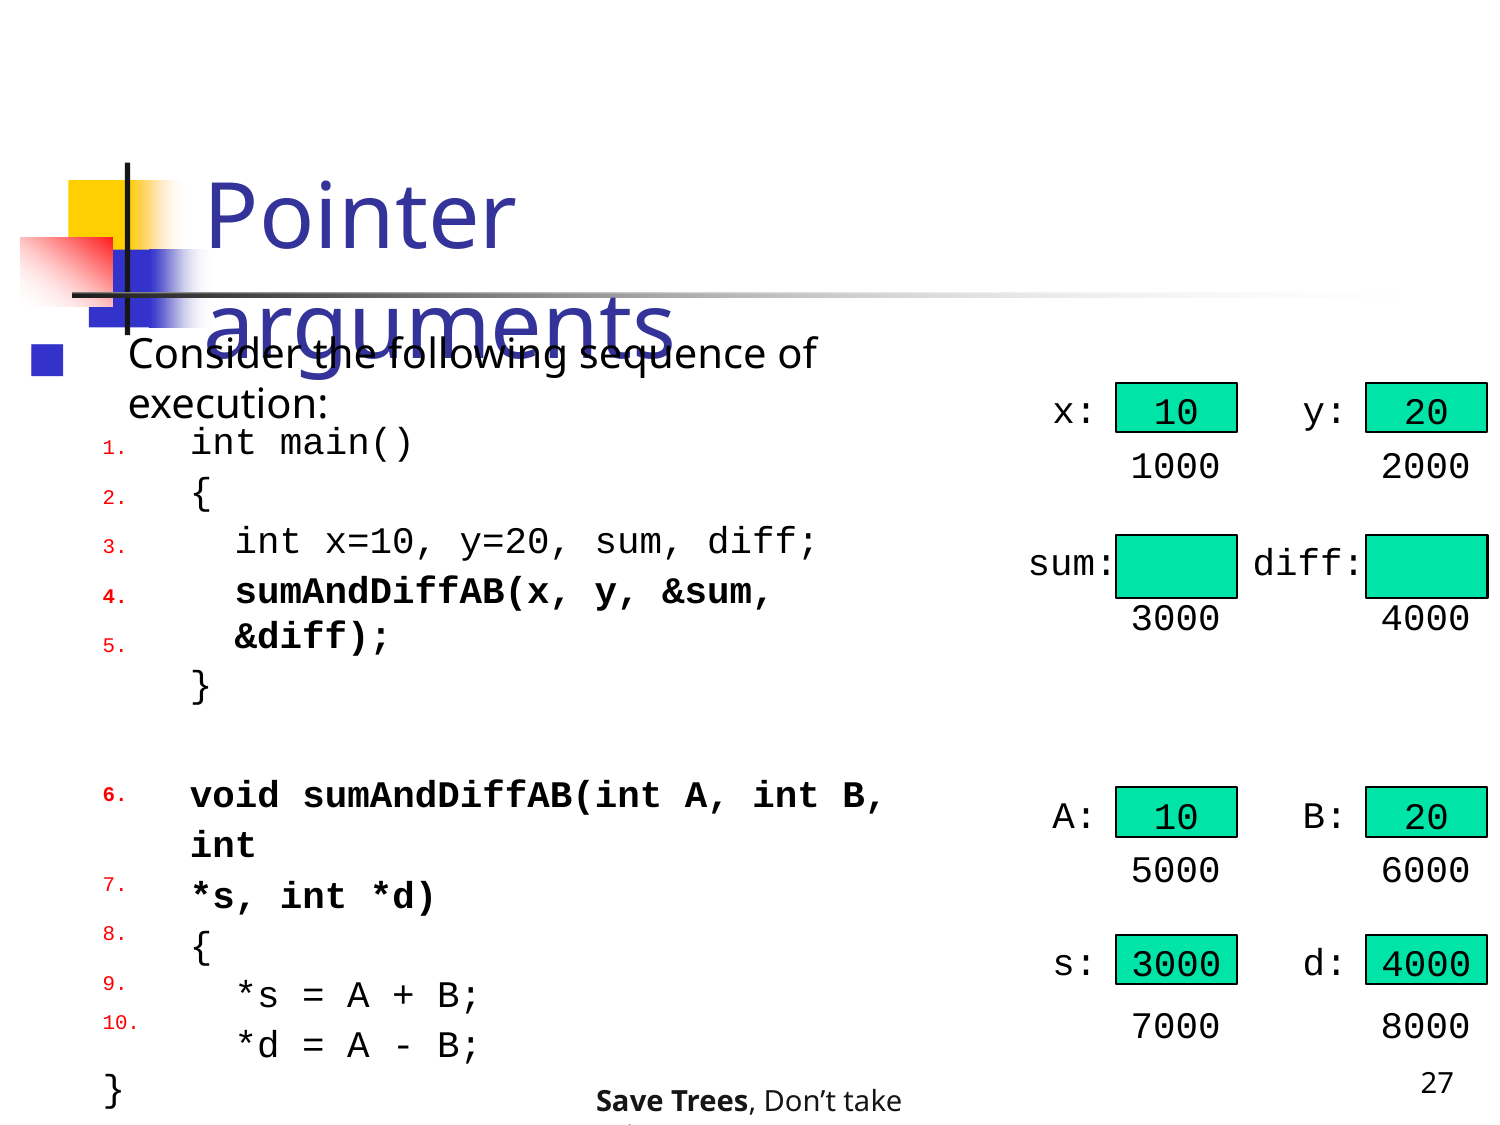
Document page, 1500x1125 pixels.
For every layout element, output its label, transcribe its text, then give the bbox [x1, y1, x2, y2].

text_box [1365, 534, 1488, 598]
text_box 4000 [1378, 605, 1473, 638]
text_box 1000 [1128, 438, 1223, 486]
text_box 10 [1115, 787, 1238, 837]
text_box 8000 27 [1378, 997, 1479, 1104]
picture [20, 180, 201, 325]
text_box 2. [100, 481, 130, 509]
text_box 7. [100, 868, 130, 896]
text_box 3000 [1115, 935, 1238, 985]
text_box B: [1300, 788, 1350, 836]
text_box 5000 [1128, 843, 1223, 891]
text_box y: [1300, 383, 1350, 431]
text_box 6000 [1378, 843, 1473, 891]
text_box 4000 [1365, 935, 1488, 985]
text_box A: [1050, 788, 1100, 836]
text_box d: [1300, 936, 1350, 984]
text_box void sumAndDiffAB(int A, int B, int *s, int *d) { *s = A + B; *d = A - B; [187, 761, 977, 1065]
text_box 1. [100, 432, 130, 459]
text_box int main() { int x=10, y=20, sum, diff; sumAndDiffAB(x, y, &sum, &diff); } [187, 410, 955, 706]
text_box s: [1050, 936, 1100, 984]
footer Save Trees, Don’t take printouts [594, 1080, 1031, 1125]
text_box 4. [100, 580, 130, 608]
text_box x: [1050, 383, 1100, 431]
text_box 20 [1365, 382, 1488, 433]
text_box 3. [100, 531, 130, 558]
text_box 7000 [1128, 997, 1223, 1046]
text_box 8. [100, 918, 130, 945]
text_box diff: [1250, 536, 1362, 584]
text_box 3000 [1128, 605, 1223, 638]
text_box 5. [100, 630, 130, 657]
text_box 2000 [1378, 438, 1473, 486]
text_box 10 [1115, 382, 1238, 433]
text_box sum: [1025, 536, 1112, 584]
picture [950, 292, 1423, 298]
text_box 9. [100, 967, 130, 995]
text_box Consider the following sequence of execution: [25, 325, 977, 428]
text_box 6. [100, 778, 130, 806]
text_box 20 [1365, 787, 1488, 837]
text_box 10. } [100, 1007, 215, 1110]
title Pointer arguments [201, 154, 950, 325]
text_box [1115, 534, 1238, 598]
